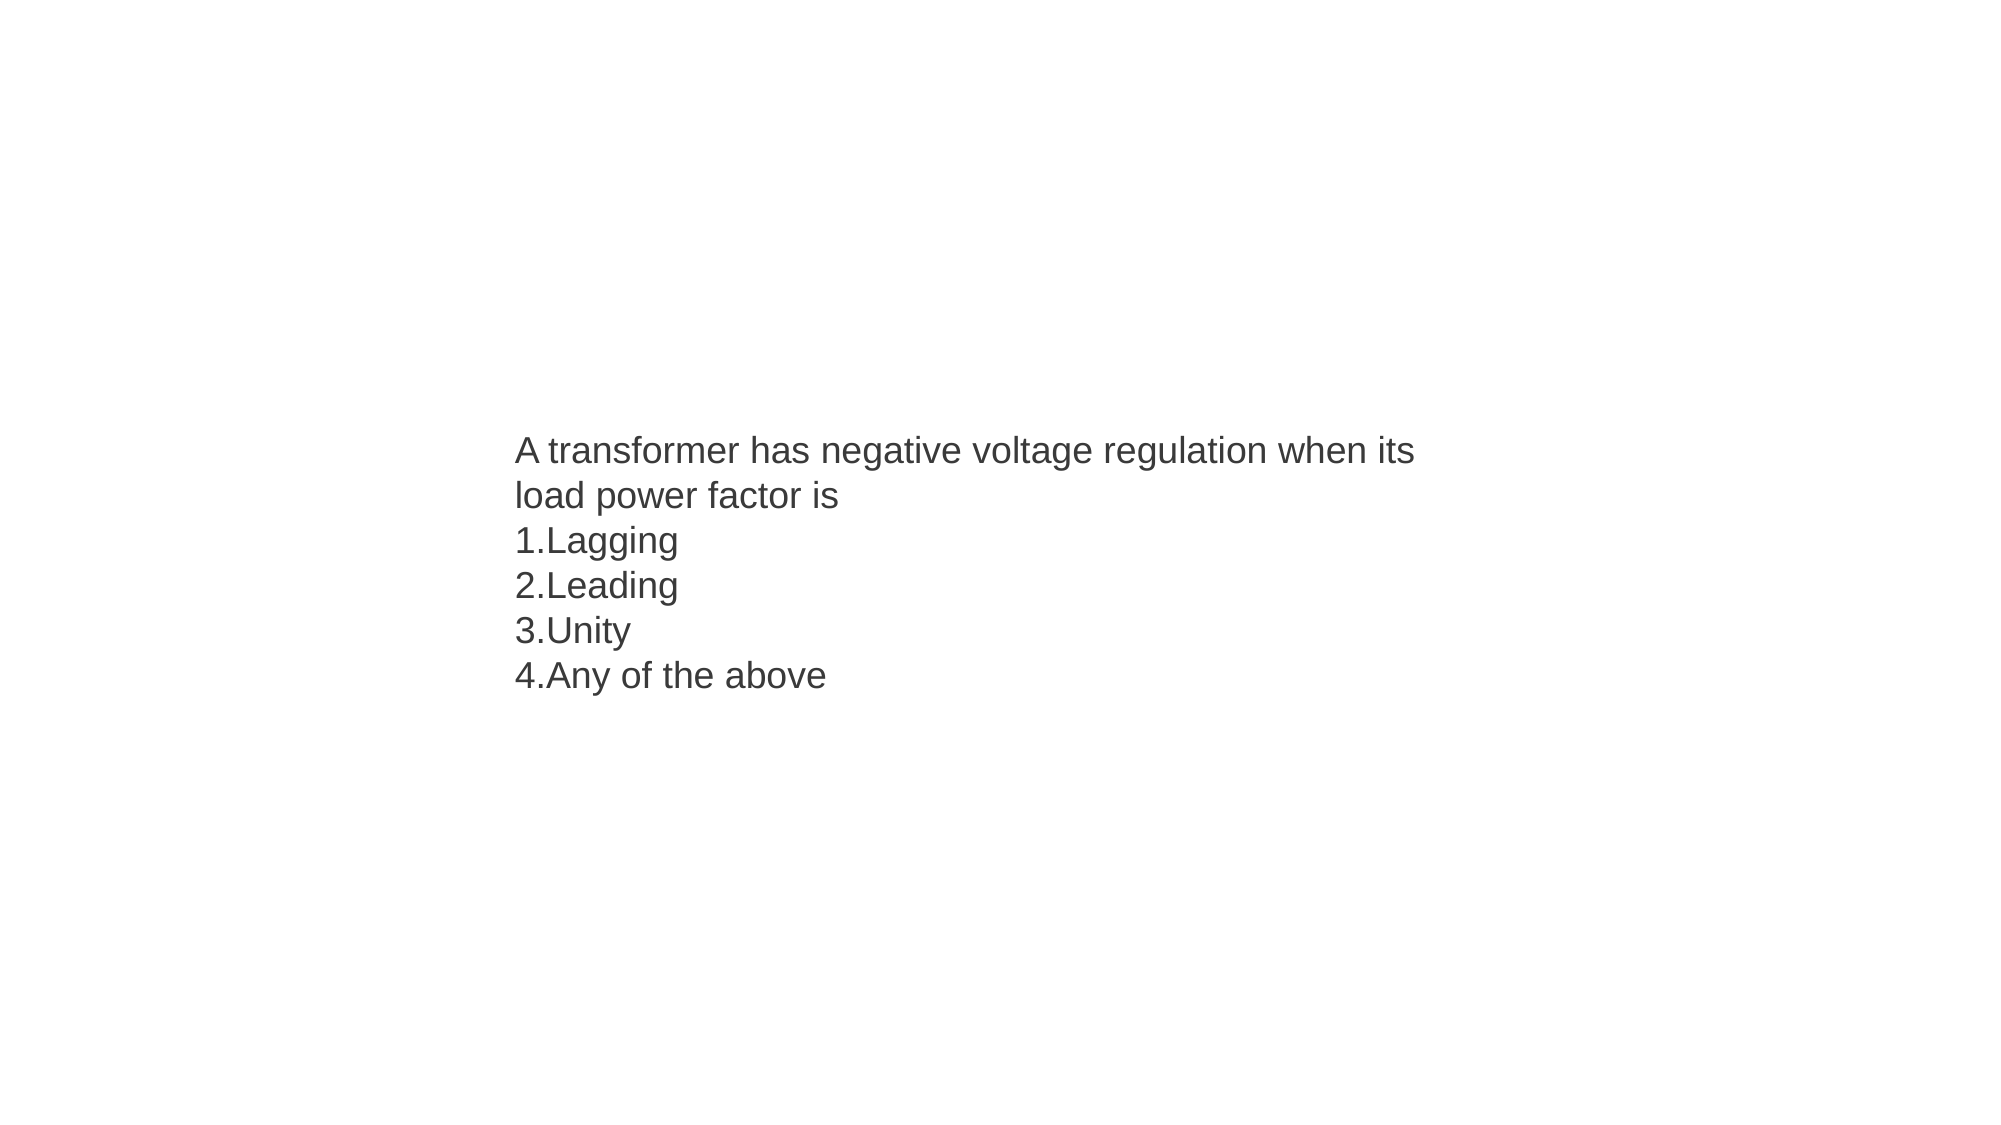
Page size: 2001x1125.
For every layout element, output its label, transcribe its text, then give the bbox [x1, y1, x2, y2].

text_box A transformer has negative voltage regulation when its load power factor is Lagging Leading Unity Any of the above [500, 418, 1500, 704]
